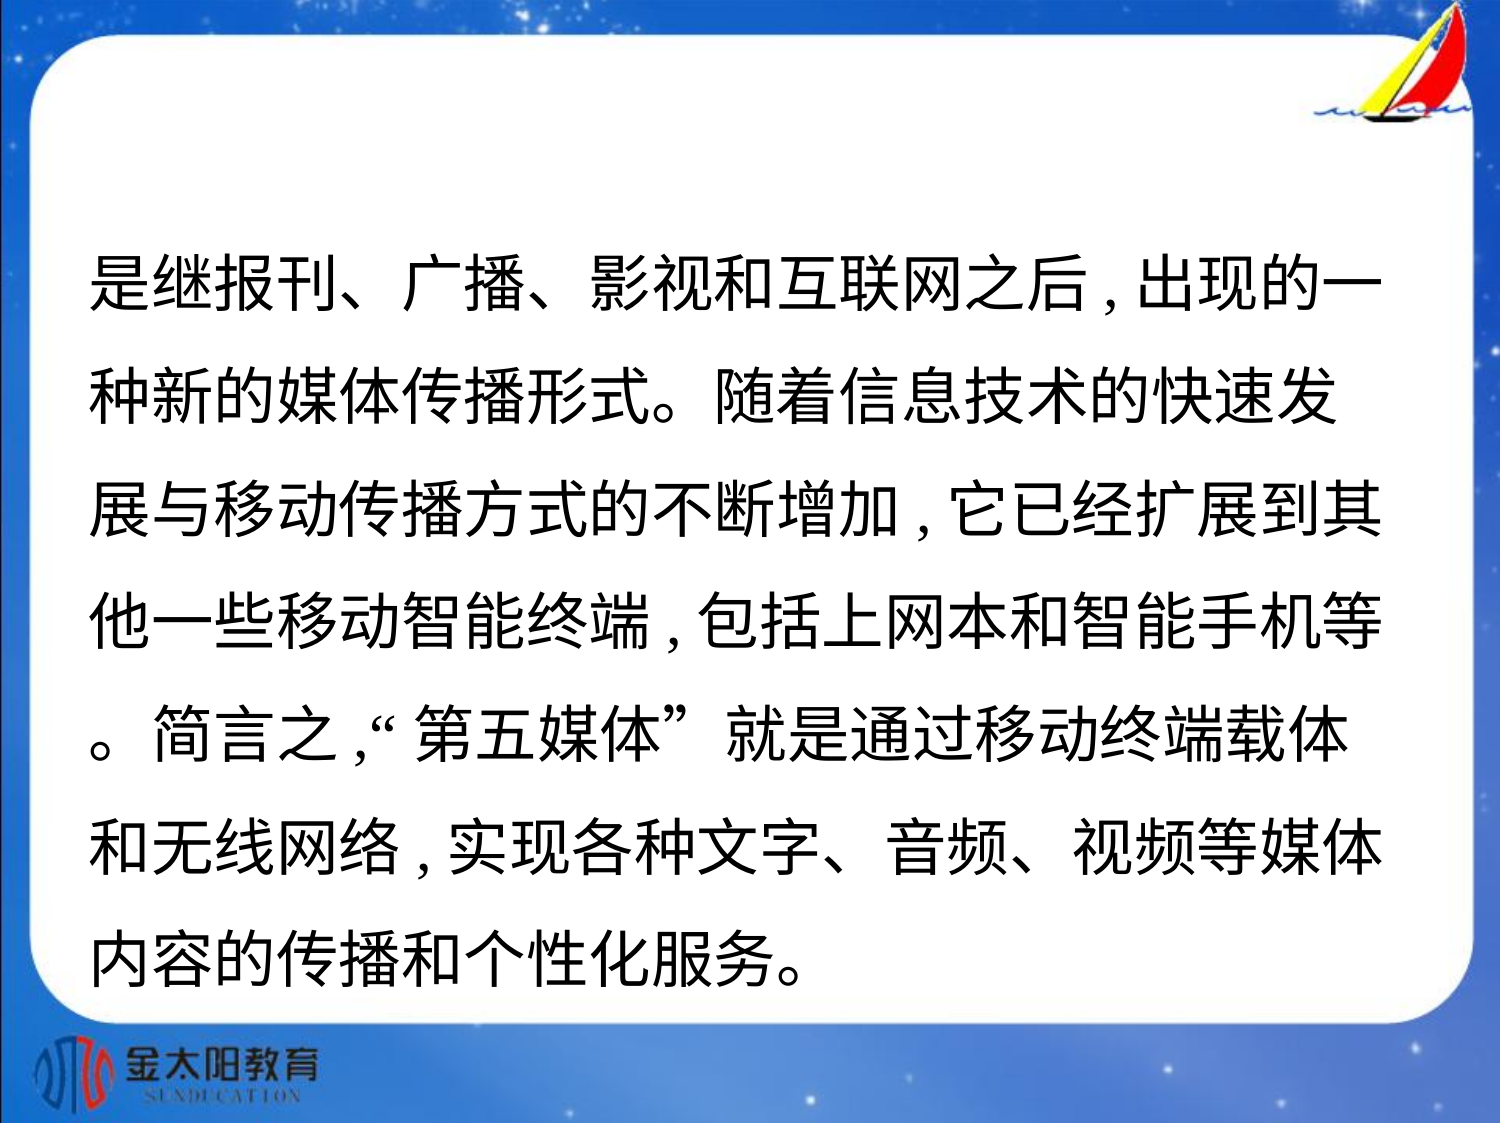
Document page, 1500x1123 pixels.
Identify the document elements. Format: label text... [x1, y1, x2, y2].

picture [0, 0, 1500, 1123]
text_box 是继报刊、广播、影视和互联网之后,出现的一 种新的媒体传播形式。随着信息技术的快速发 展与移动传播方式的不断增加,它已经扩展到其 他一些移动智能终端,包括上网本和智能手机等 。简言之,“第五媒体”就是通过移动终端载体 和无线网络,实现各种文字、音频、视频等媒体 内容的传播和个性化服务。 [88, 206, 1453, 996]
